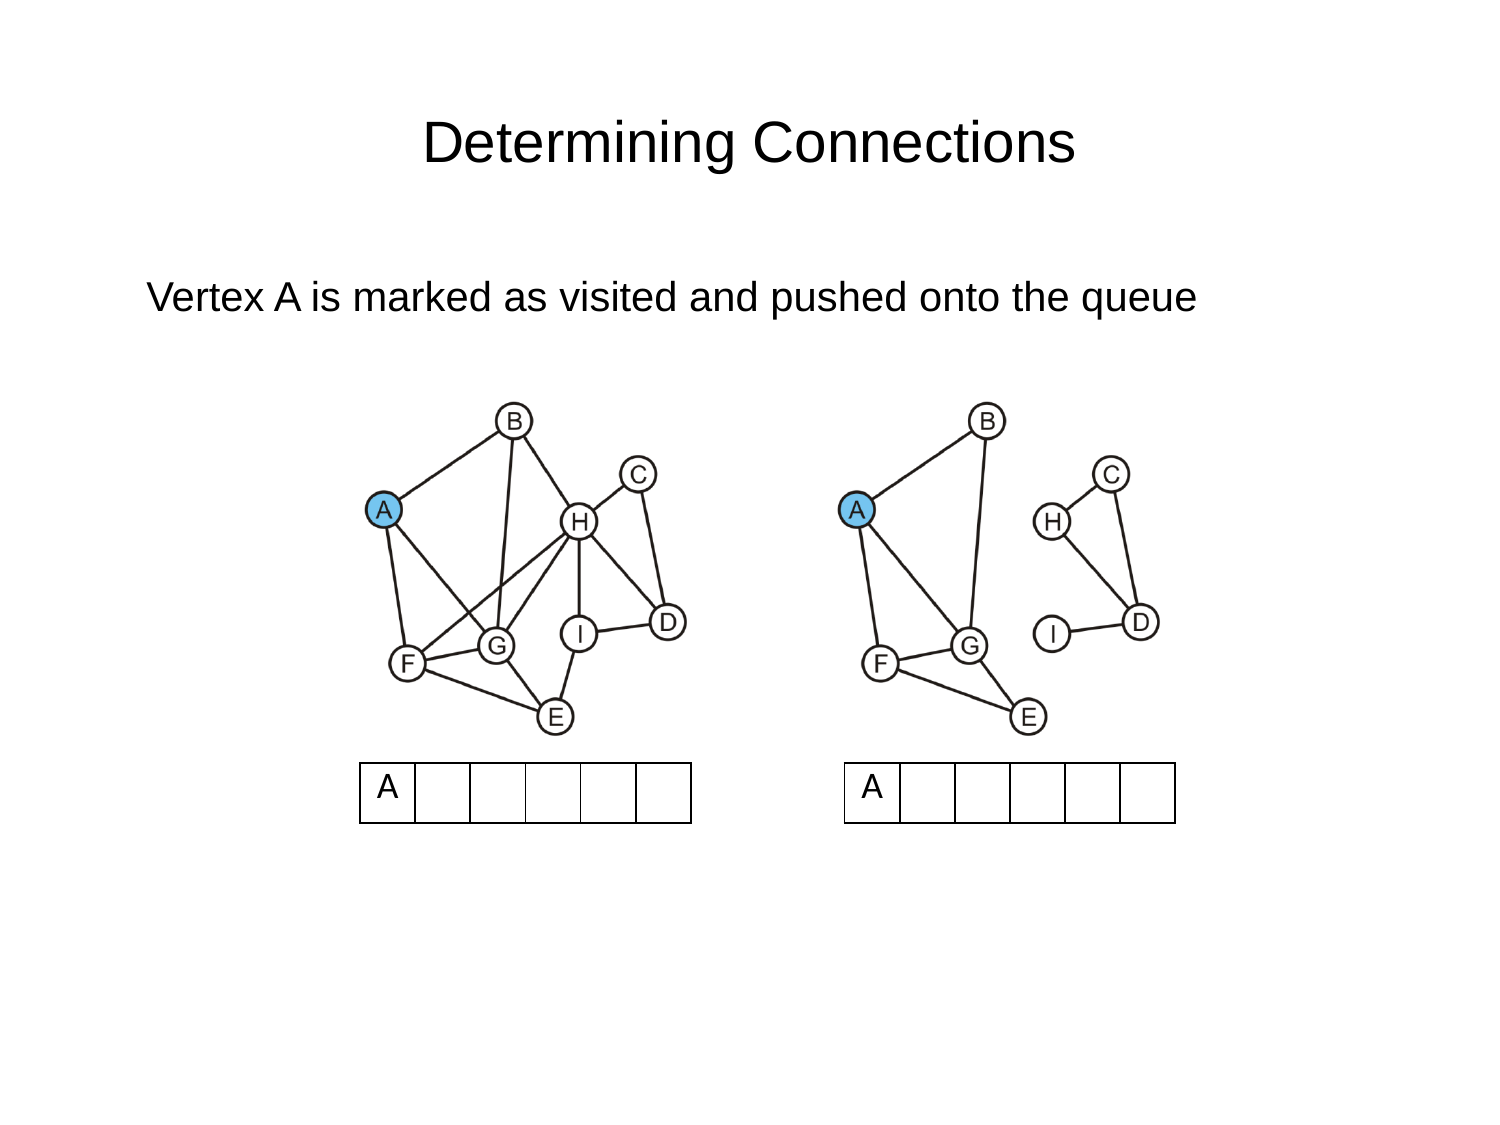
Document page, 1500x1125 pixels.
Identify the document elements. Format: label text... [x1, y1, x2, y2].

table_header A [361, 764, 414, 822]
table_header [901, 764, 954, 822]
picture [359, 396, 1164, 740]
table_header [581, 764, 635, 822]
table_header [1011, 764, 1064, 822]
table_header [526, 764, 580, 822]
table_header [471, 764, 525, 822]
table_header [1066, 764, 1119, 822]
table_header [1121, 764, 1174, 822]
table_header [637, 764, 690, 822]
table_header [956, 764, 1009, 822]
table_header A [845, 764, 899, 822]
list Vertex A is marked as visited and pushed onto the queue [74, 262, 1426, 1006]
table_header [416, 764, 469, 822]
title Determining Connections [74, 44, 1426, 233]
